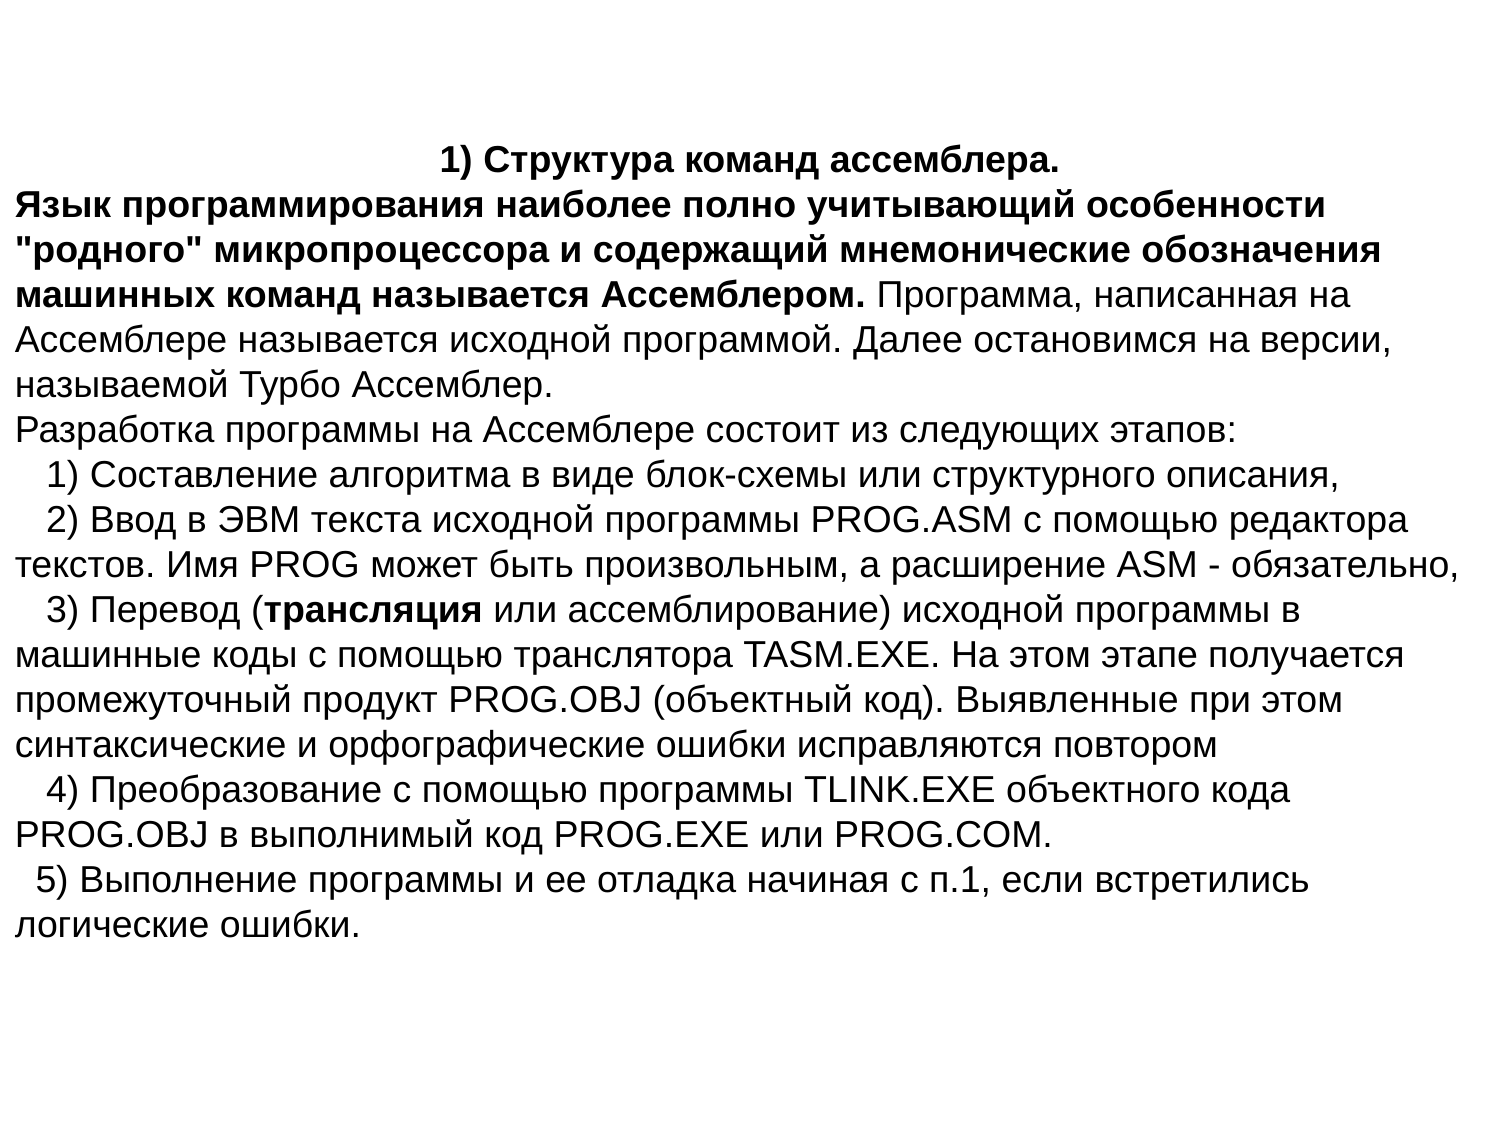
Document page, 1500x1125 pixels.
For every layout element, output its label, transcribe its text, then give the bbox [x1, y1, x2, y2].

text_box 1) Структура команд ассемблера. Язык программирования наиболее полно учитывающий особенности "родного" микропроцессора и содержащий мнемонические обозначения машинных команд называется Ассемблером. Программа, написанная на Ассемблере называется исходной программой. Далее остановимся на версии, называемой Турбо Ассемблер. Разработка программы на Ассемблере состоит из следующих этапов: 1) Составление алгоритма в виде блок-схемы или структурного описания, 2) Ввод в ЭВМ текста исходной программы PROG.ASM с помощью редактора текстов. Имя PROG может быть произвольным, а расширение ASM - обязательно, 3) Перевод (трансляция или ассемблирование) исходной программы в машинные коды с помощью транслятора TASM.EXE. На этом этапе получается промежуточный продукт PROG.OBJ (объектный код). Выявленные при этом синтаксические и орфографические ошибки исправляются повтором 4) Преобразование с помощью программы TLINK.EXE объектного кода PROG.OBJ в выполнимый код PROG.EXE или PROG.COM. 5) Выполнение программы и ее отладка начиная с п.1, если встретились логические ошибки. [0, 127, 1500, 998]
